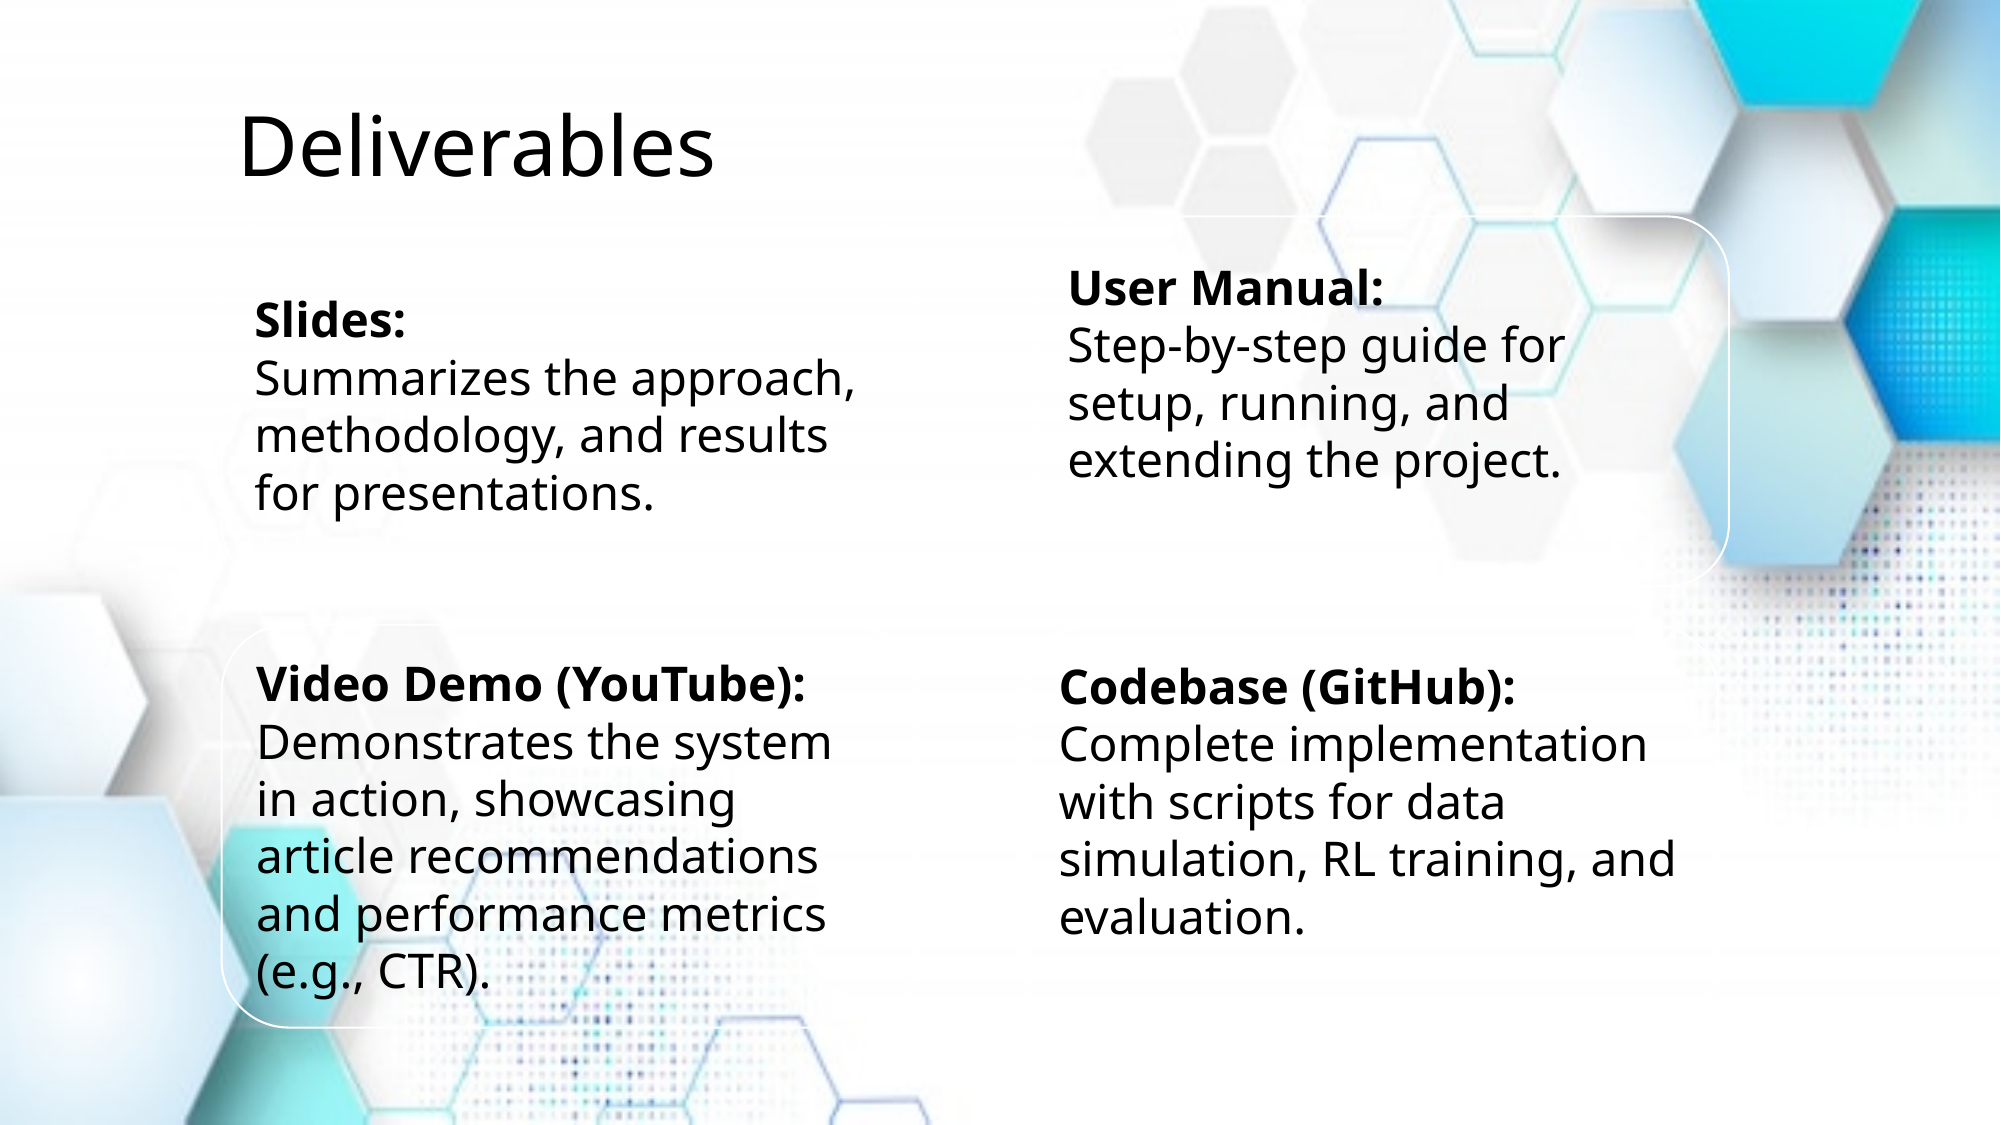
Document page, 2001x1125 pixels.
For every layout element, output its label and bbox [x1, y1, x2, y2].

picture [0, 0, 2000, 1125]
text_box [221, 216, 1729, 1033]
